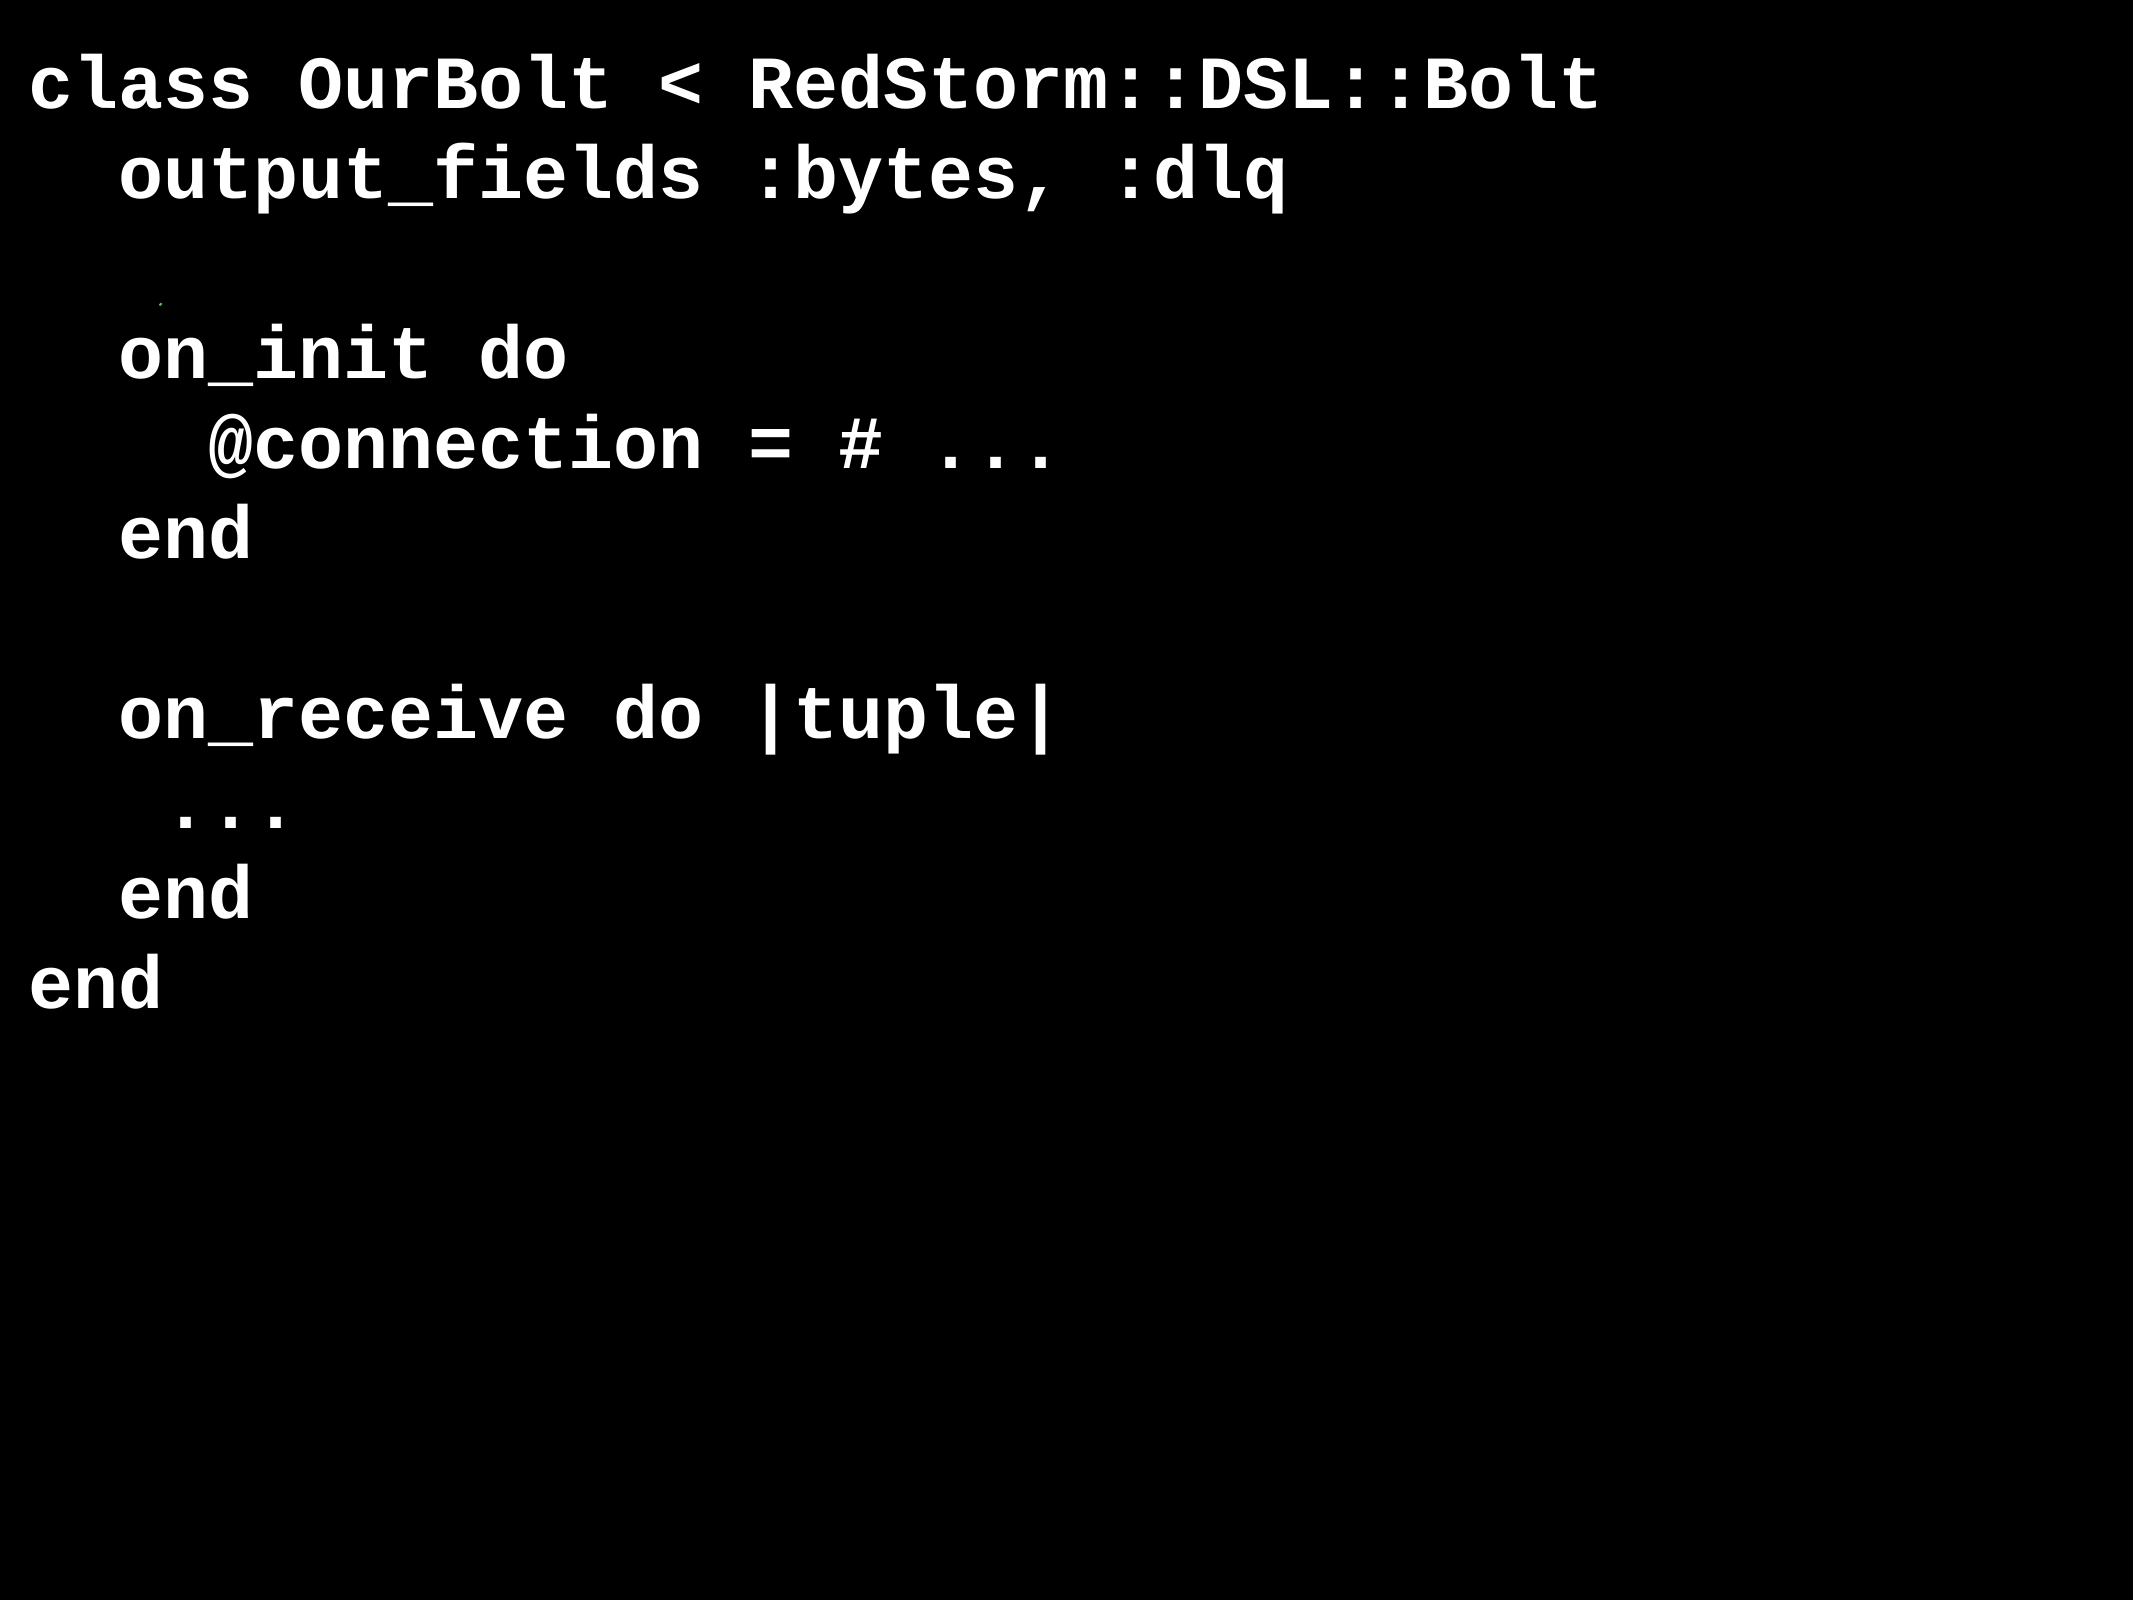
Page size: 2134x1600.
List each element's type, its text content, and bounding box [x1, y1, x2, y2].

text_box class OurBolt < RedStorm::DSL::Bolt output_fields :bytes, :dlq on_init do @connection = # ... end on_receive do |tuple| ... end end [13, 18, 2067, 1582]
